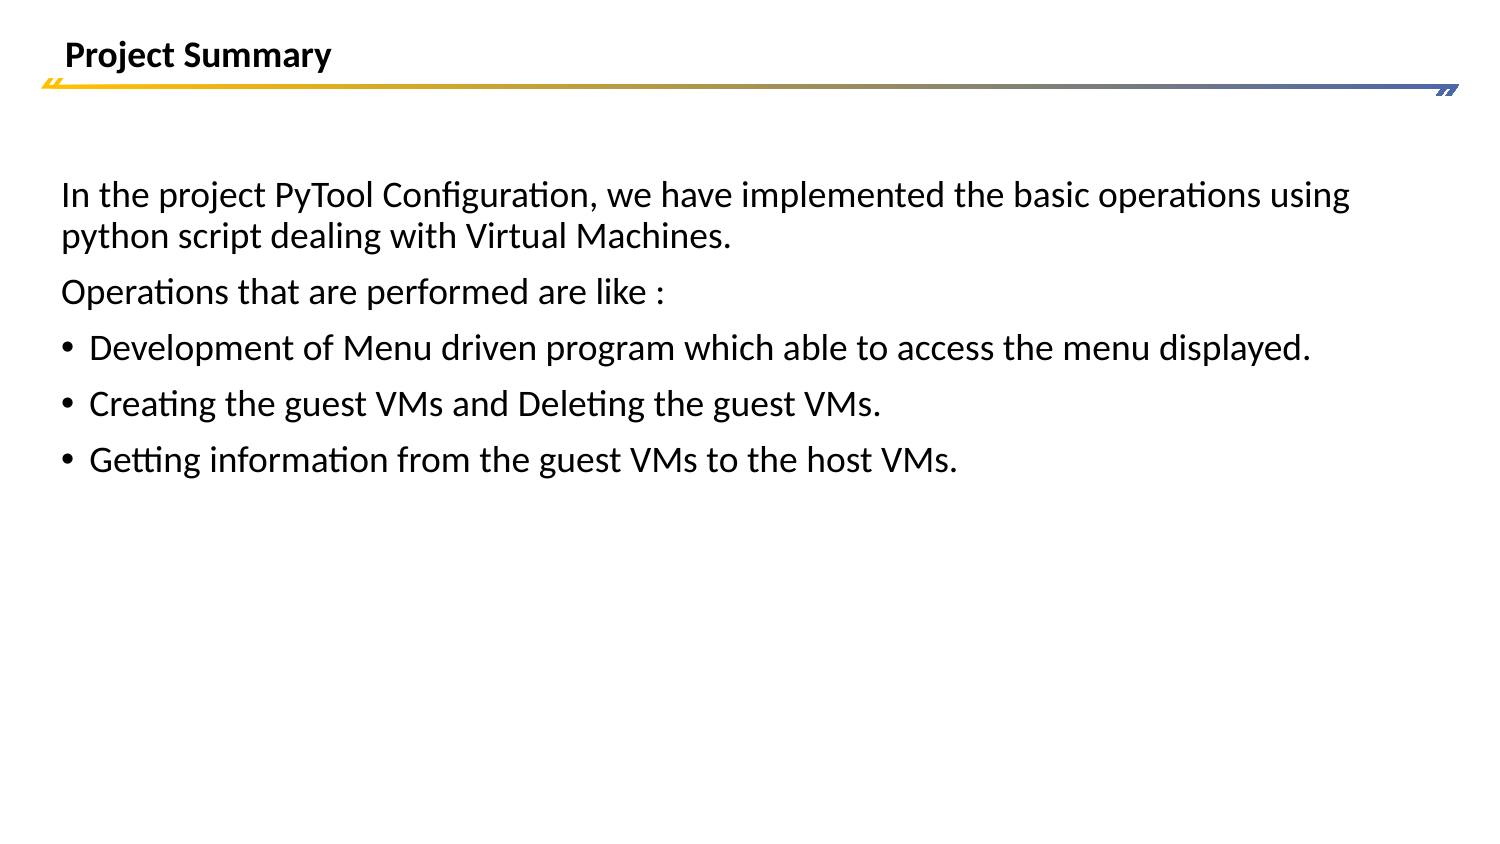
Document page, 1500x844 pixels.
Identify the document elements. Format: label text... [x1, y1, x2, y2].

list In the project PyTool Configuration, we have implemented the basic operations using python script dealing with Virtual Machines. Operations that are performed are like : Development of Menu driven program which able to access the menu displayed. Creating the guest VMs and Deleting the guest VMs. Getting information from the guest VMs to the host VMs. [50, 109, 1450, 797]
title Project Summary [50, 0, 1450, 83]
